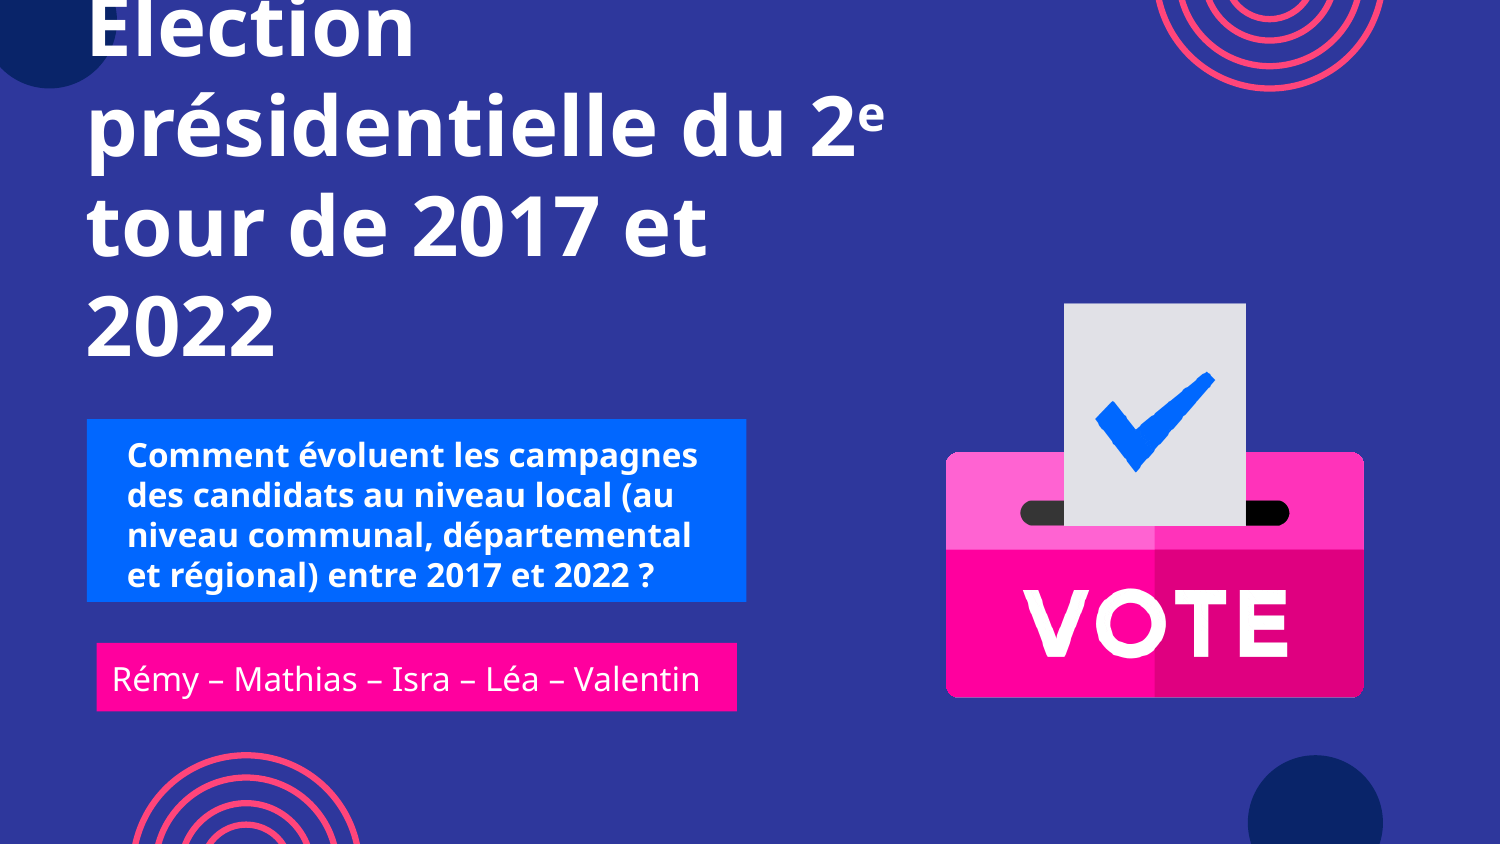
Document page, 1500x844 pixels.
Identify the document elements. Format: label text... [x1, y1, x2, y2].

picture [930, 288, 1379, 712]
title Élection présidentielle du 2e tour de 2017 et 2022 [70, 120, 932, 389]
text_box Comment évoluent les campagnes des candidats au niveau local (au niveau communal, départemental et régional) entre 2017 et 2022 ? [86, 419, 747, 602]
subtitle Rémy – Mathias – Isra – Léa – Valentin [96, 642, 737, 712]
